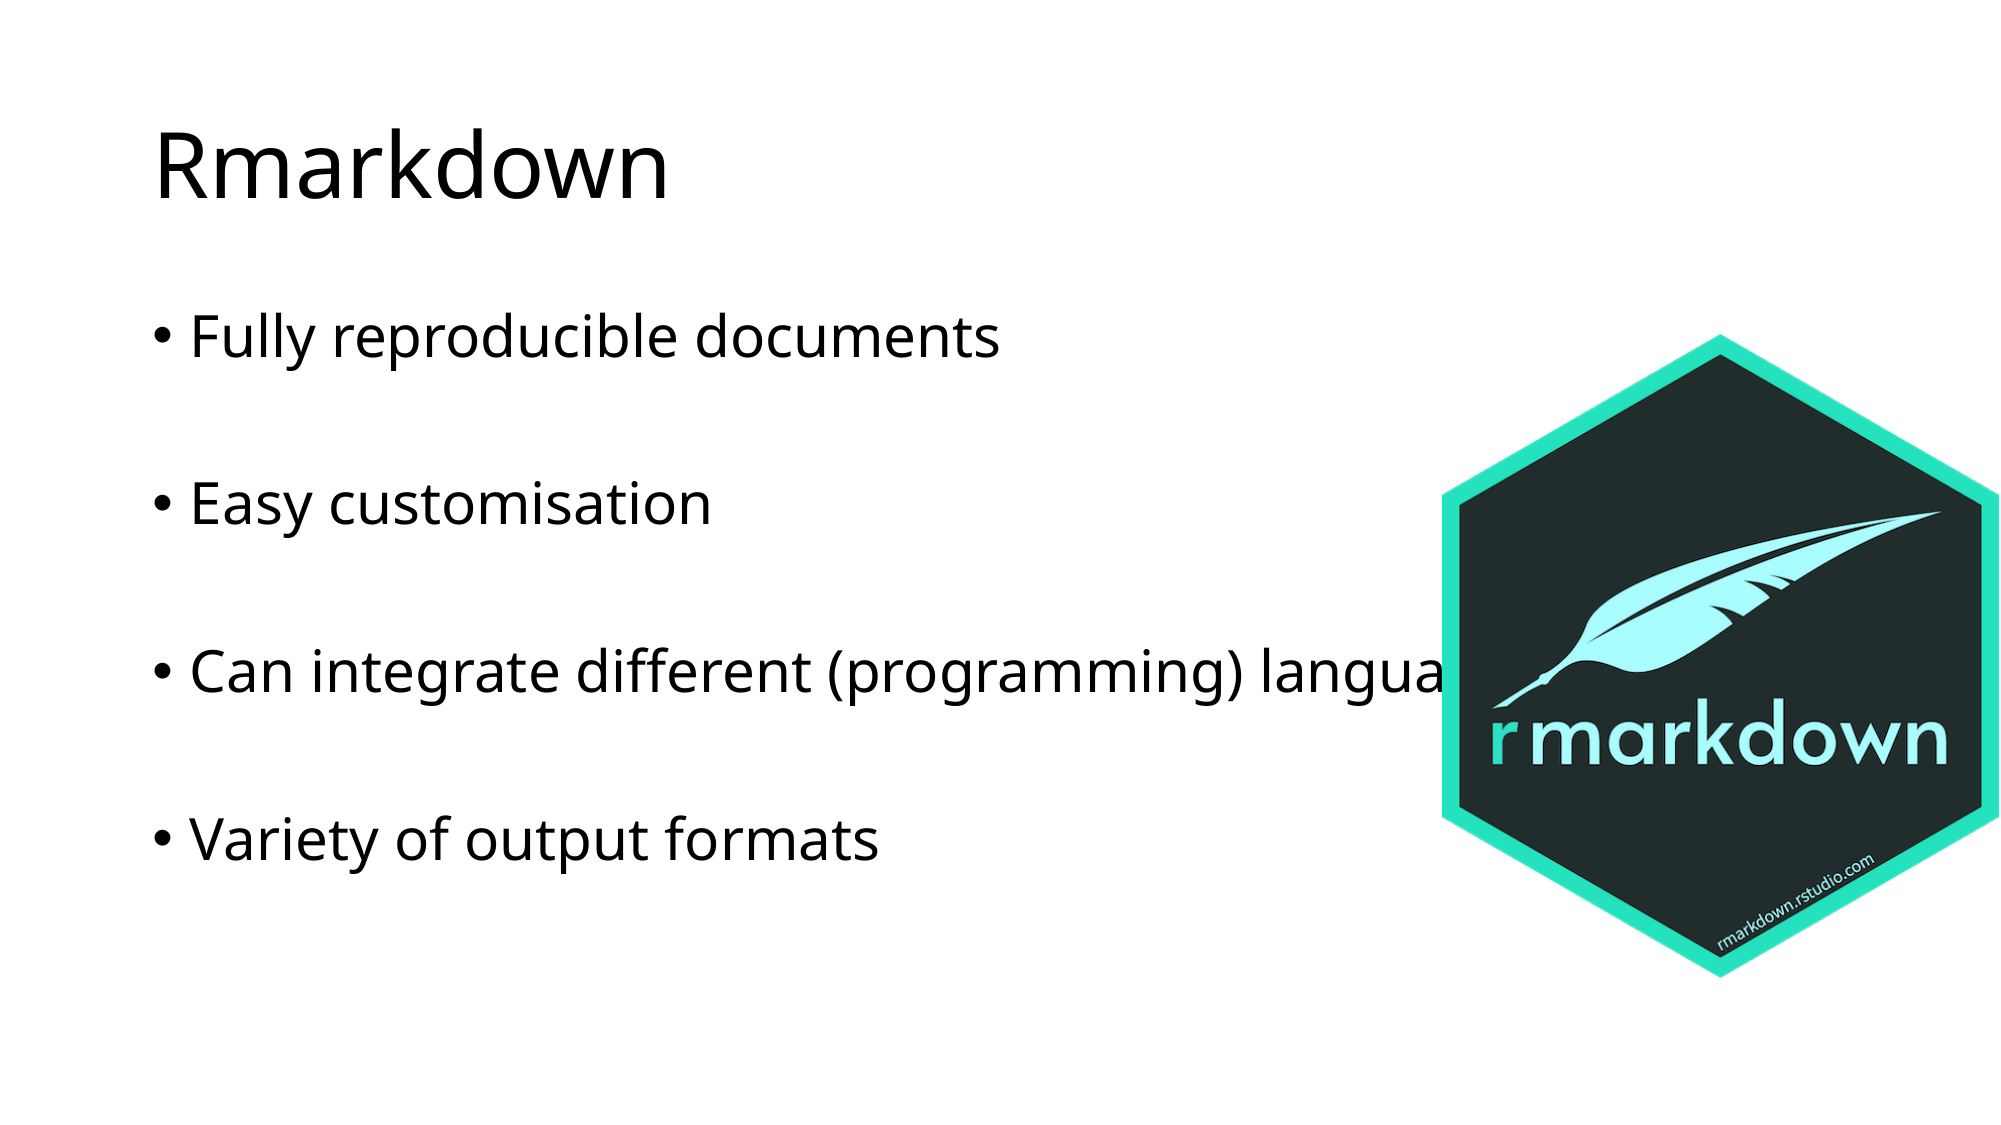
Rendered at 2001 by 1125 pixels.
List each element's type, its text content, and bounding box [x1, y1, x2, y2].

title Rmarkdown [137, 59, 1863, 278]
picture [1440, 333, 2000, 980]
list Fully reproducible documents Easy customisation Can integrate different (programming) languages Variety of output formats [137, 299, 1863, 1125]
